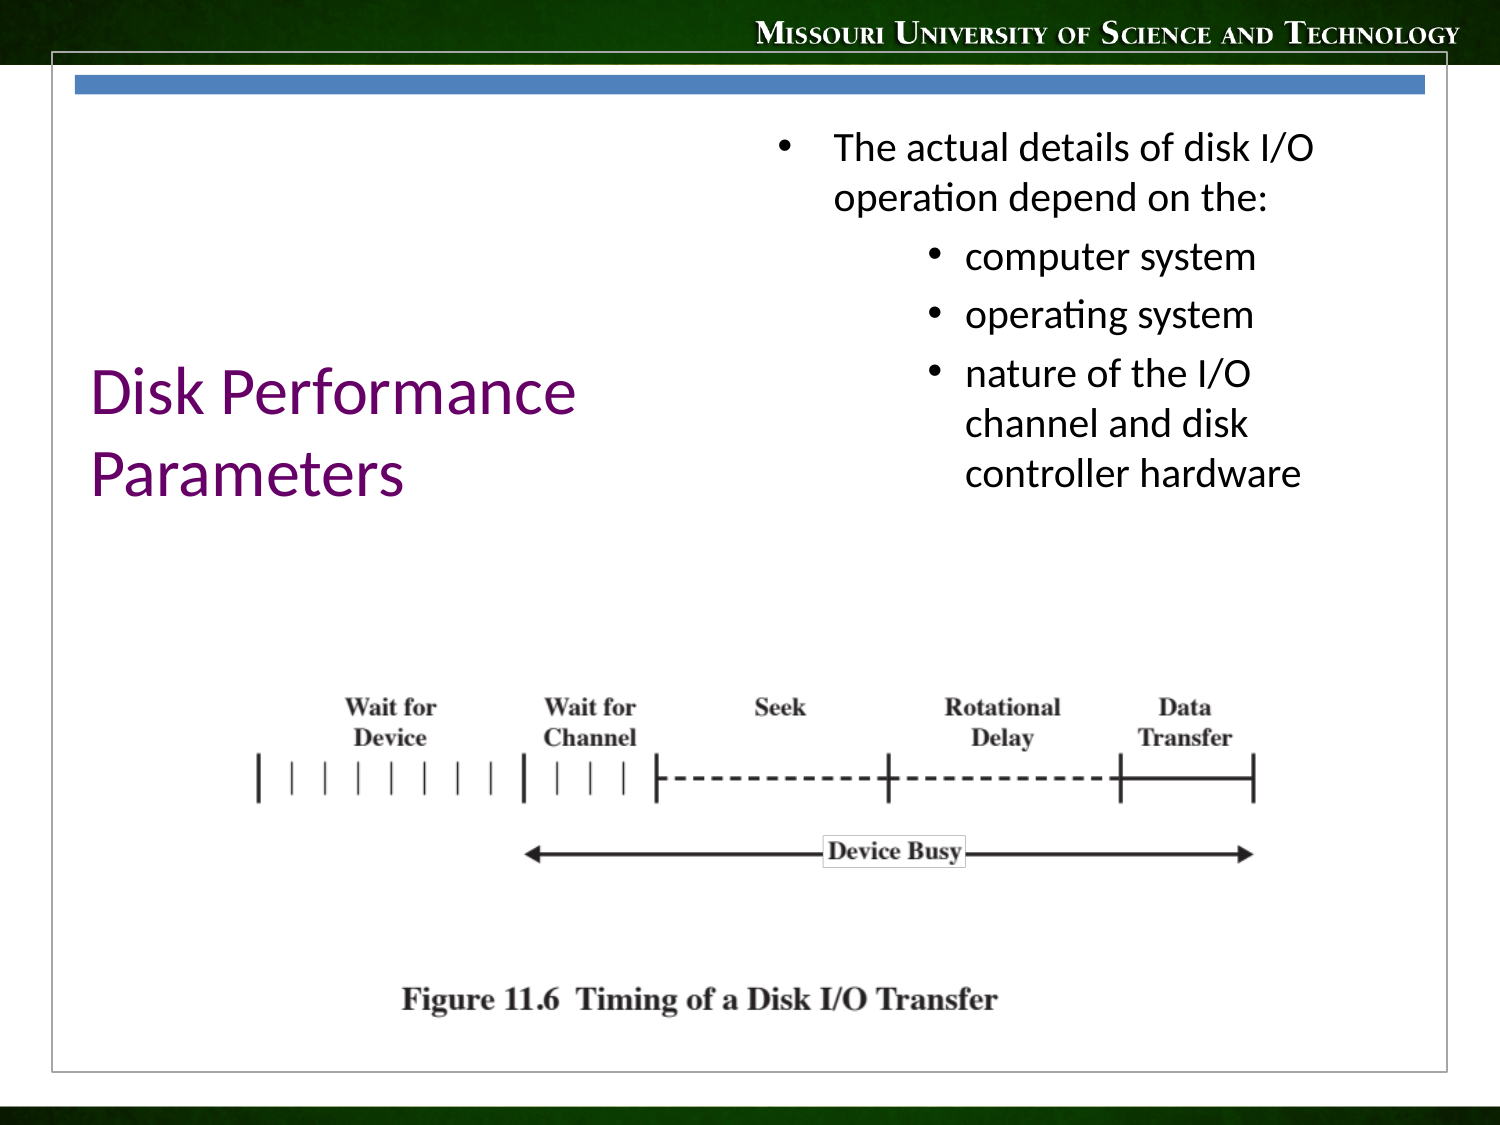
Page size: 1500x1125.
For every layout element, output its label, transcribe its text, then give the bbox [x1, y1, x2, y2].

picture [0, 0, 1500, 1125]
title Disk Performance Parameters [75, 337, 717, 518]
list The actual details of disk I/O operation depend on the: computer system operating system nature of the I/O channel and disk controller hardware [762, 112, 1375, 556]
